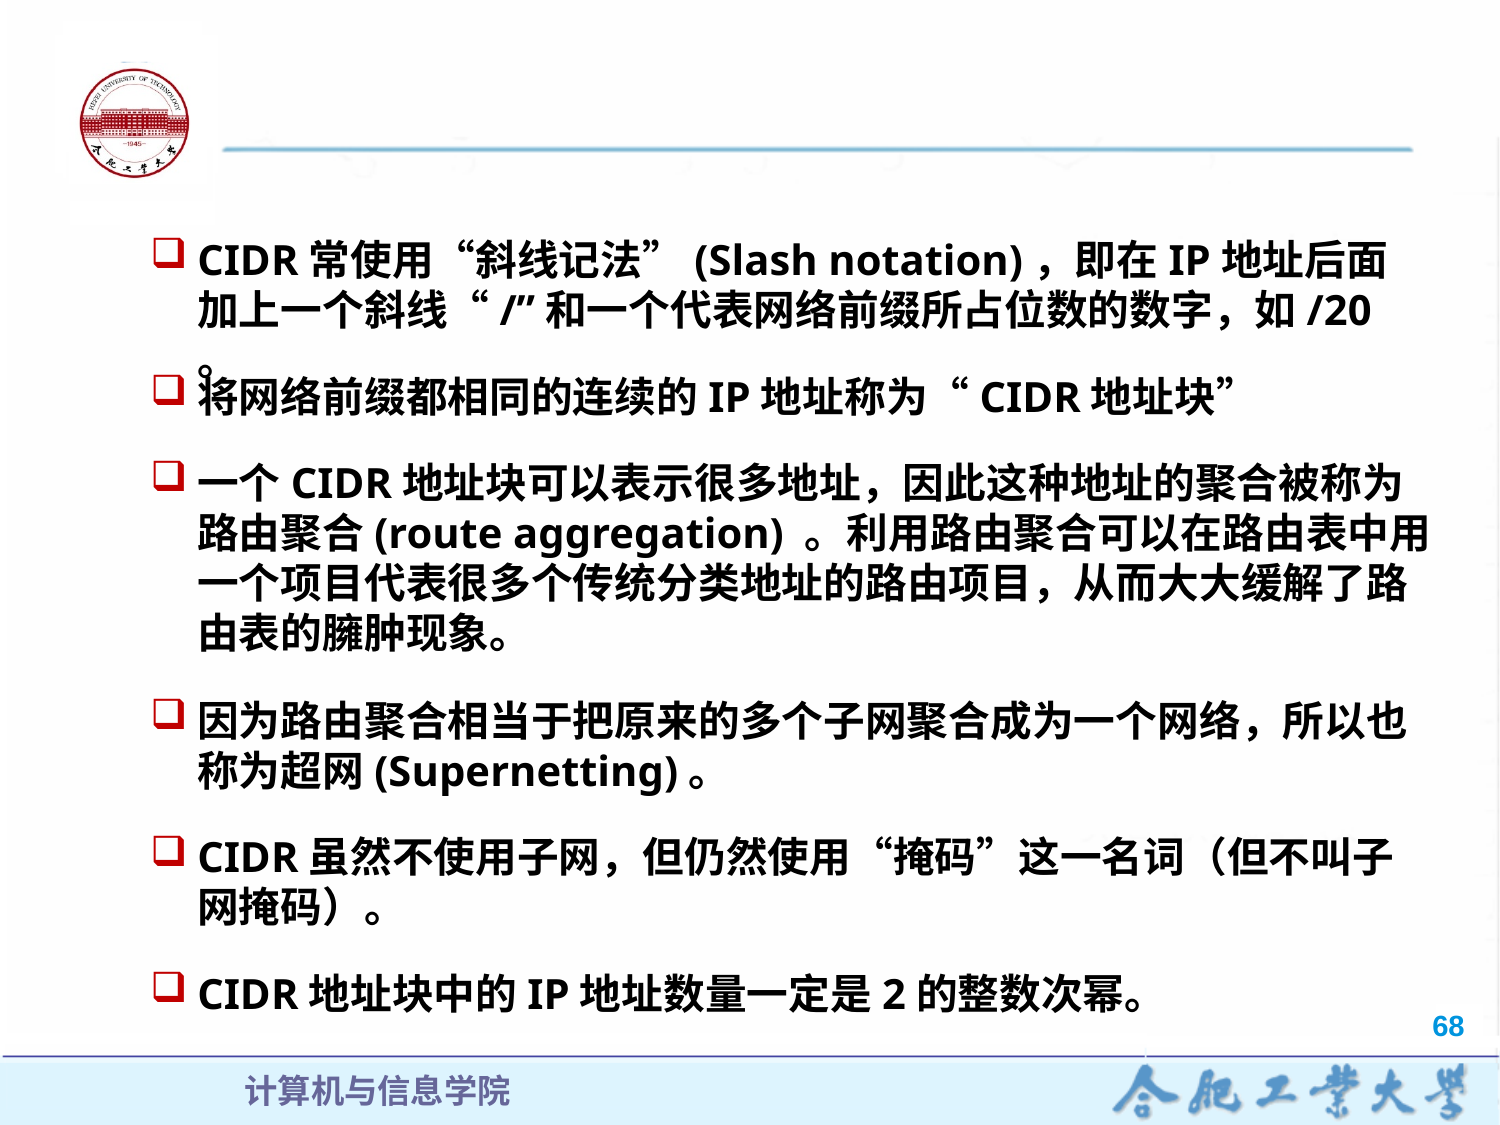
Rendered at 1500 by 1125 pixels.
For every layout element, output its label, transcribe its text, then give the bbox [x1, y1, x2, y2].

text_box CIDR常使用“斜线记法”(Slash notation)，即在IP地址后面加上一个斜线“/”和一个代表网络前缀所占位数的数字，如/20。 [135, 226, 1437, 363]
text_box CIDR虽然不使用子网，但仍然使用“掩码”这一名词（但不叫子网掩码）。 [135, 823, 1437, 939]
text_box 一个CIDR地址块可以表示很多地址，因此这种地址的聚合被称为路由聚合(route aggregation) 。利用路由聚合可以在路由表中用一个项目代表很多个传统分类地址的路由项目，从而大大缓解了路由表的臃肿现象。 [135, 449, 1455, 665]
text_box 将网络前缀都相同的连续的IP地址称为“CIDR地址块” [135, 363, 1437, 429]
text_box CIDR地址块中的IP地址数量一定是2的整数次幂。 [135, 960, 1437, 1026]
picture [0, 0, 1500, 1125]
text_box 因为路由聚合相当于把原来的多个子网聚合成为一个网络，所以也称为超网(Supernetting)。 [135, 687, 1455, 802]
